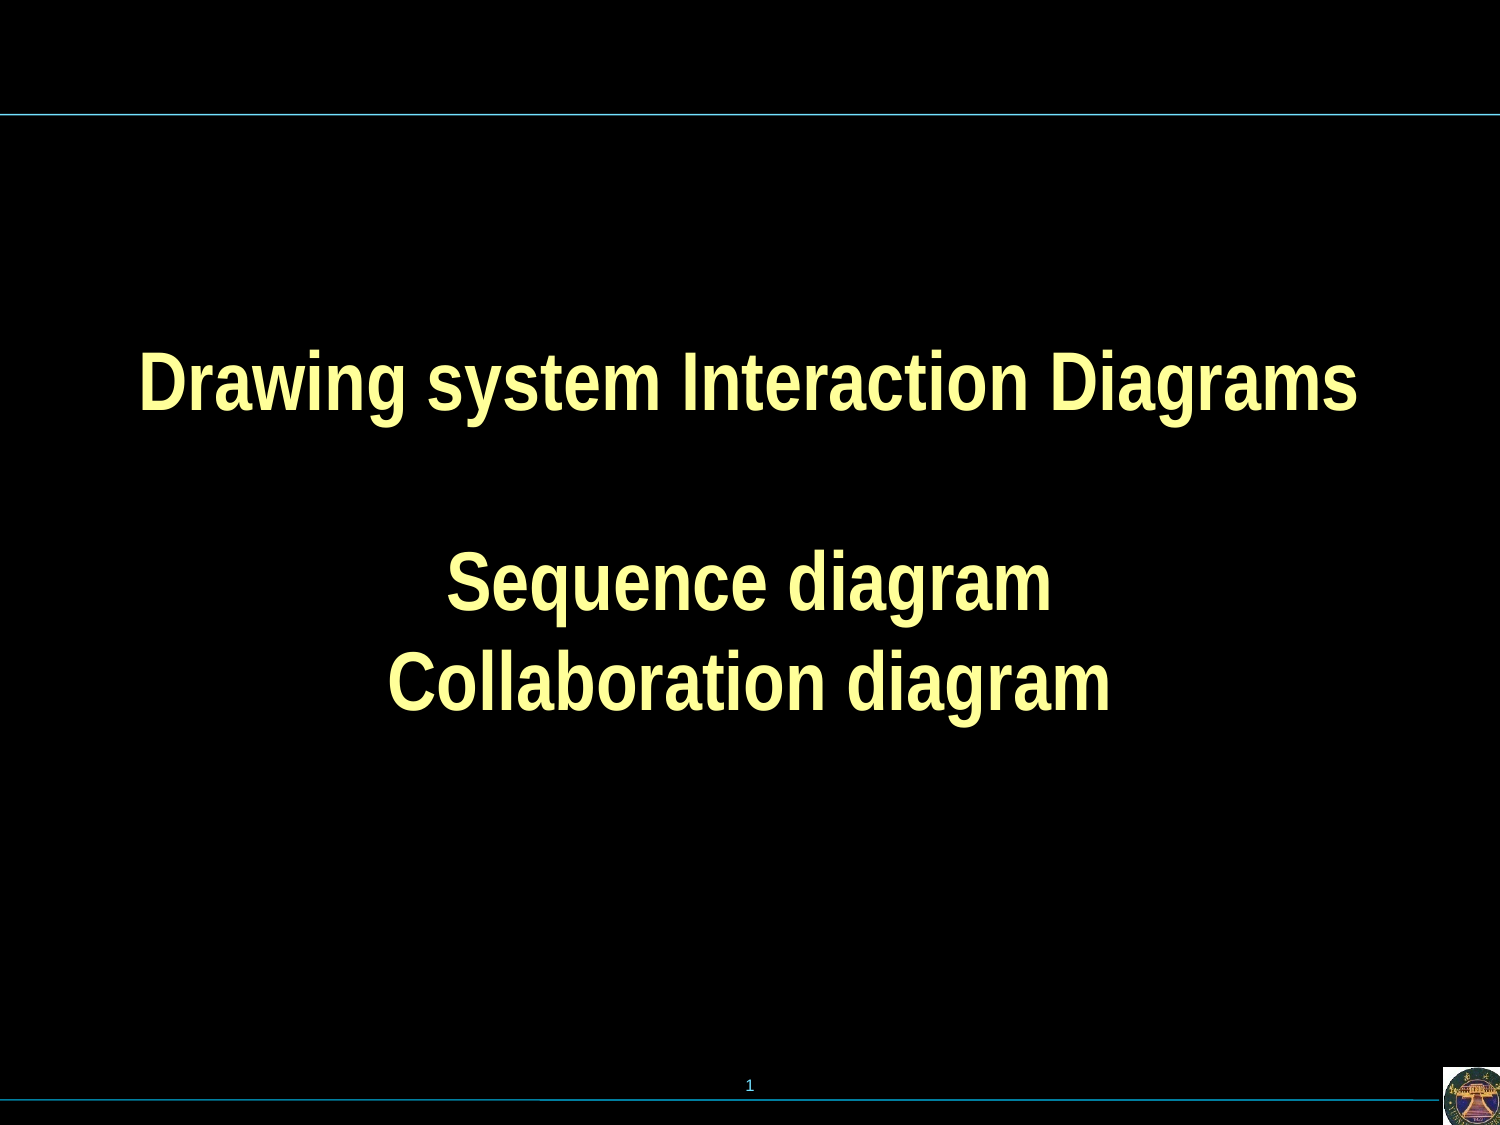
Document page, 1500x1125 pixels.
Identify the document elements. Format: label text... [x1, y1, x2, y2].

picture [1443, 1067, 1500, 1125]
title Drawing system Interaction Diagrams Sequence diagram Collaboration diagram [0, 243, 1500, 811]
